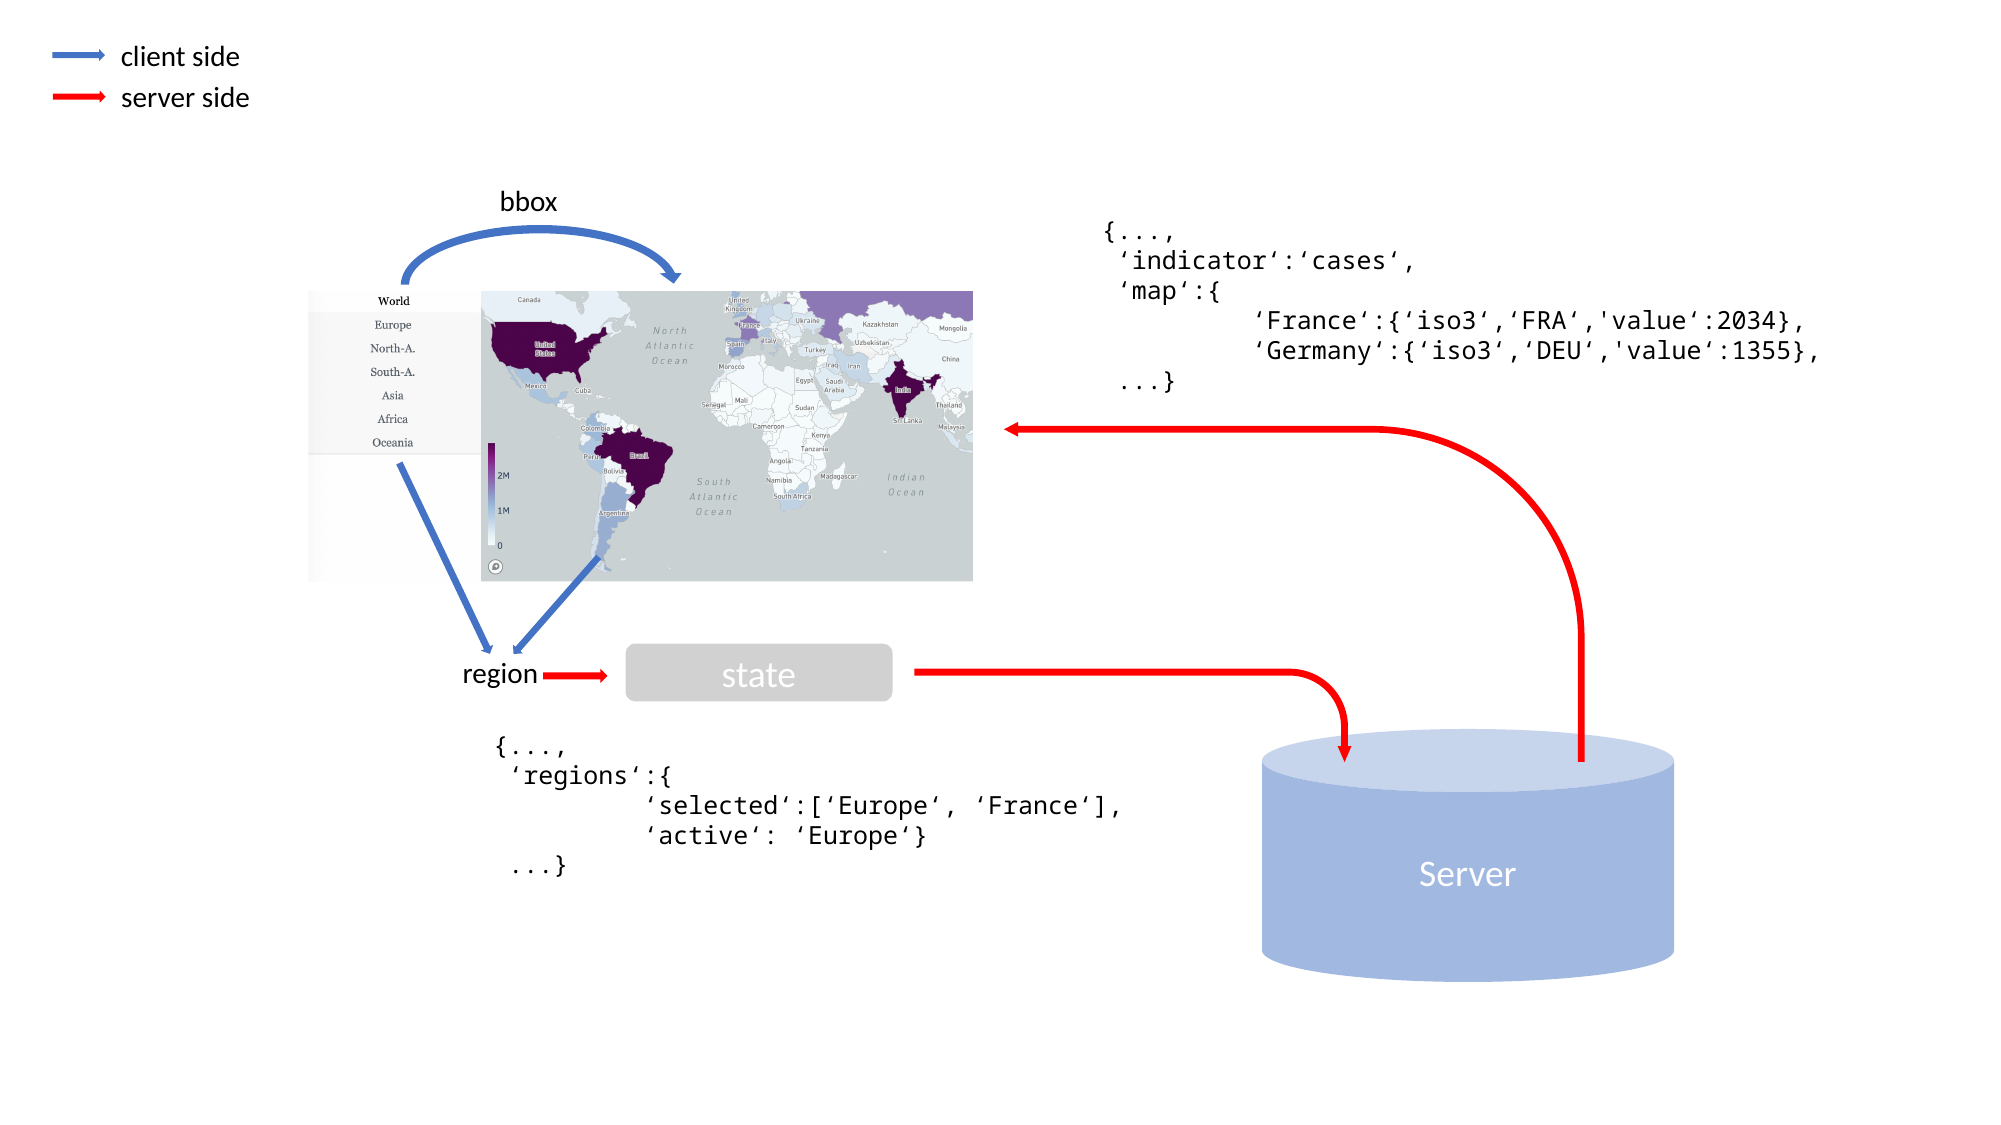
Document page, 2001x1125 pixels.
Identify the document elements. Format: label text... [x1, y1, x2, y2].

text_box {..., ‘indicator‘:‘cases‘, ‘map‘:{ ‘France‘:{‘iso3‘,‘FRA‘,'value‘:2034}, ‘Germany‘:{‘iso3‘,‘DEU‘,'value‘:1355}, ...} [1087, 207, 1837, 462]
picture [308, 291, 973, 582]
text_box [399, 225, 684, 286]
text_box client side [106, 29, 256, 71]
text_box [1476, 462, 1586, 763]
text_box [51, 88, 106, 106]
text_box [51, 46, 106, 64]
text_box [541, 666, 610, 686]
text_box region [447, 647, 554, 697]
text_box server side [106, 71, 265, 122]
text_box [913, 667, 1354, 765]
text_box [450, 582, 496, 647]
text_box Server [1262, 734, 1675, 982]
text_box bbox [484, 174, 573, 225]
text_box [511, 582, 583, 647]
text_box {..., ‘regions‘:{ ‘selected‘:[‘Europe‘, ‘France‘], ‘active‘: ‘Europe‘} ...} [478, 721, 1139, 947]
text_box state [625, 643, 893, 702]
text_box [1001, 420, 1087, 439]
